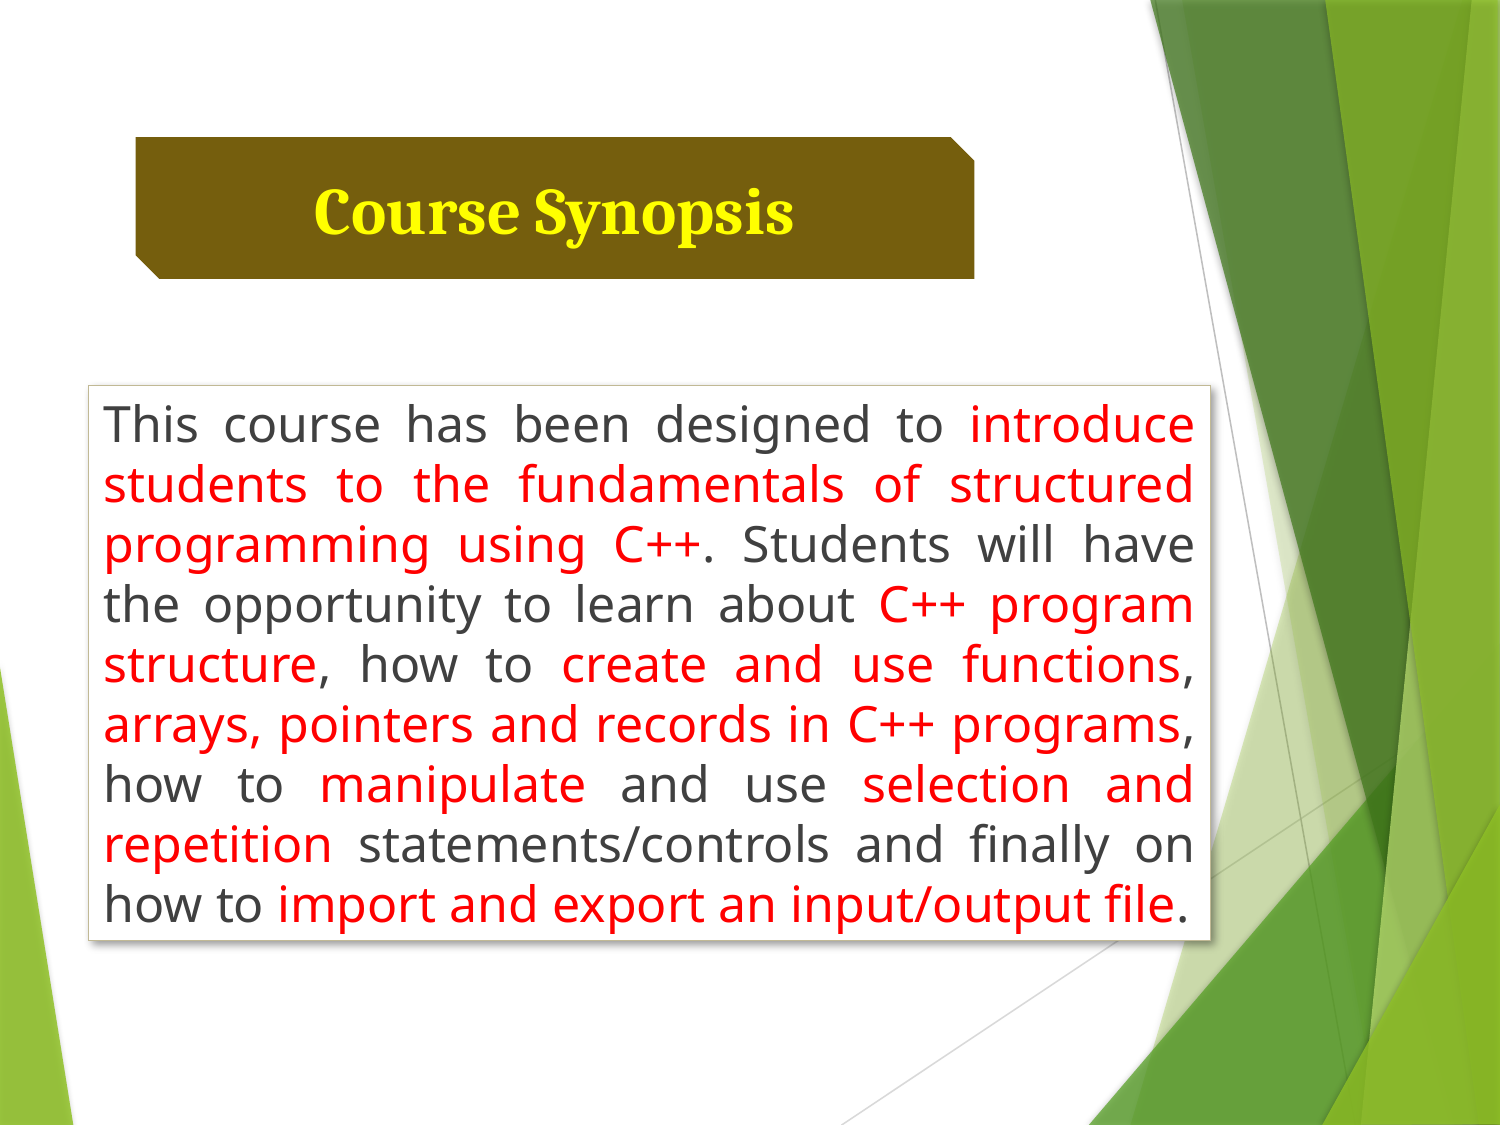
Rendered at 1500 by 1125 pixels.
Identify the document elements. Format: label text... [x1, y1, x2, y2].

list This course has been designed to introduce students to the fundamentals of structured programming using C++. Students will have the opportunity to learn about C++ program structure, how to create and use functions, arrays, pointers and records in C++ programs, how to manipulate and use selection and repetition statements/controls and finally on how to import and export an input/output file. [88, 385, 1211, 941]
text_box Course Synopsis [135, 137, 975, 279]
